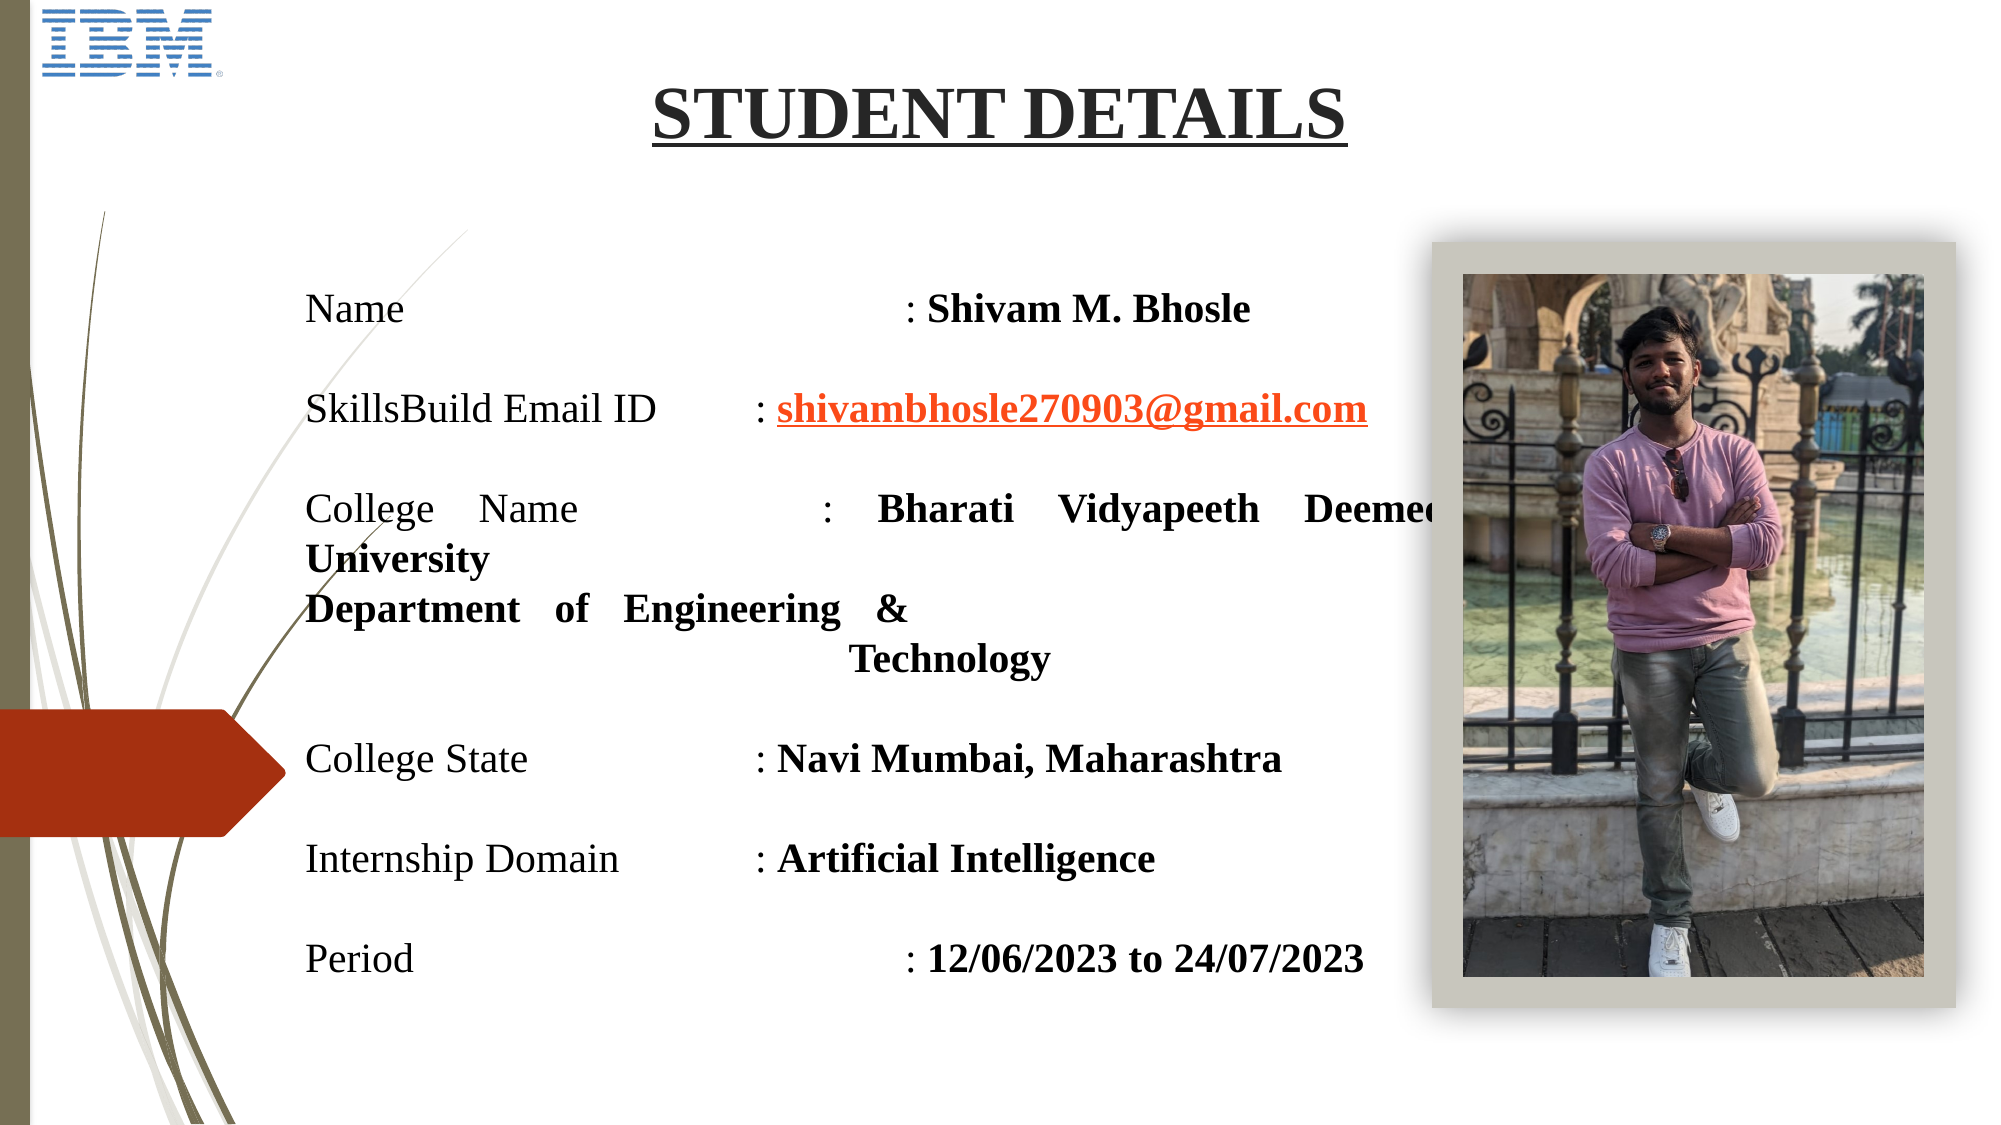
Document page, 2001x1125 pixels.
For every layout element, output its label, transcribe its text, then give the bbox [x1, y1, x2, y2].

picture [32, 0, 232, 86]
title STUDENT DETAILS [612, 54, 1388, 162]
text_box Name : Shivam M. Bhosle SkillsBuild Email ID : shivambhosle270903@gmail.com College Name : Bharati Vidyapeeth Deemed University Department of Engineering & Technology College State : Navi Mumbai, Maharashtra Internship Domain : Artificial Intelligence Period : 12/06/2023 to 24/07/2023 [290, 273, 1463, 1089]
picture [1462, 273, 1925, 977]
